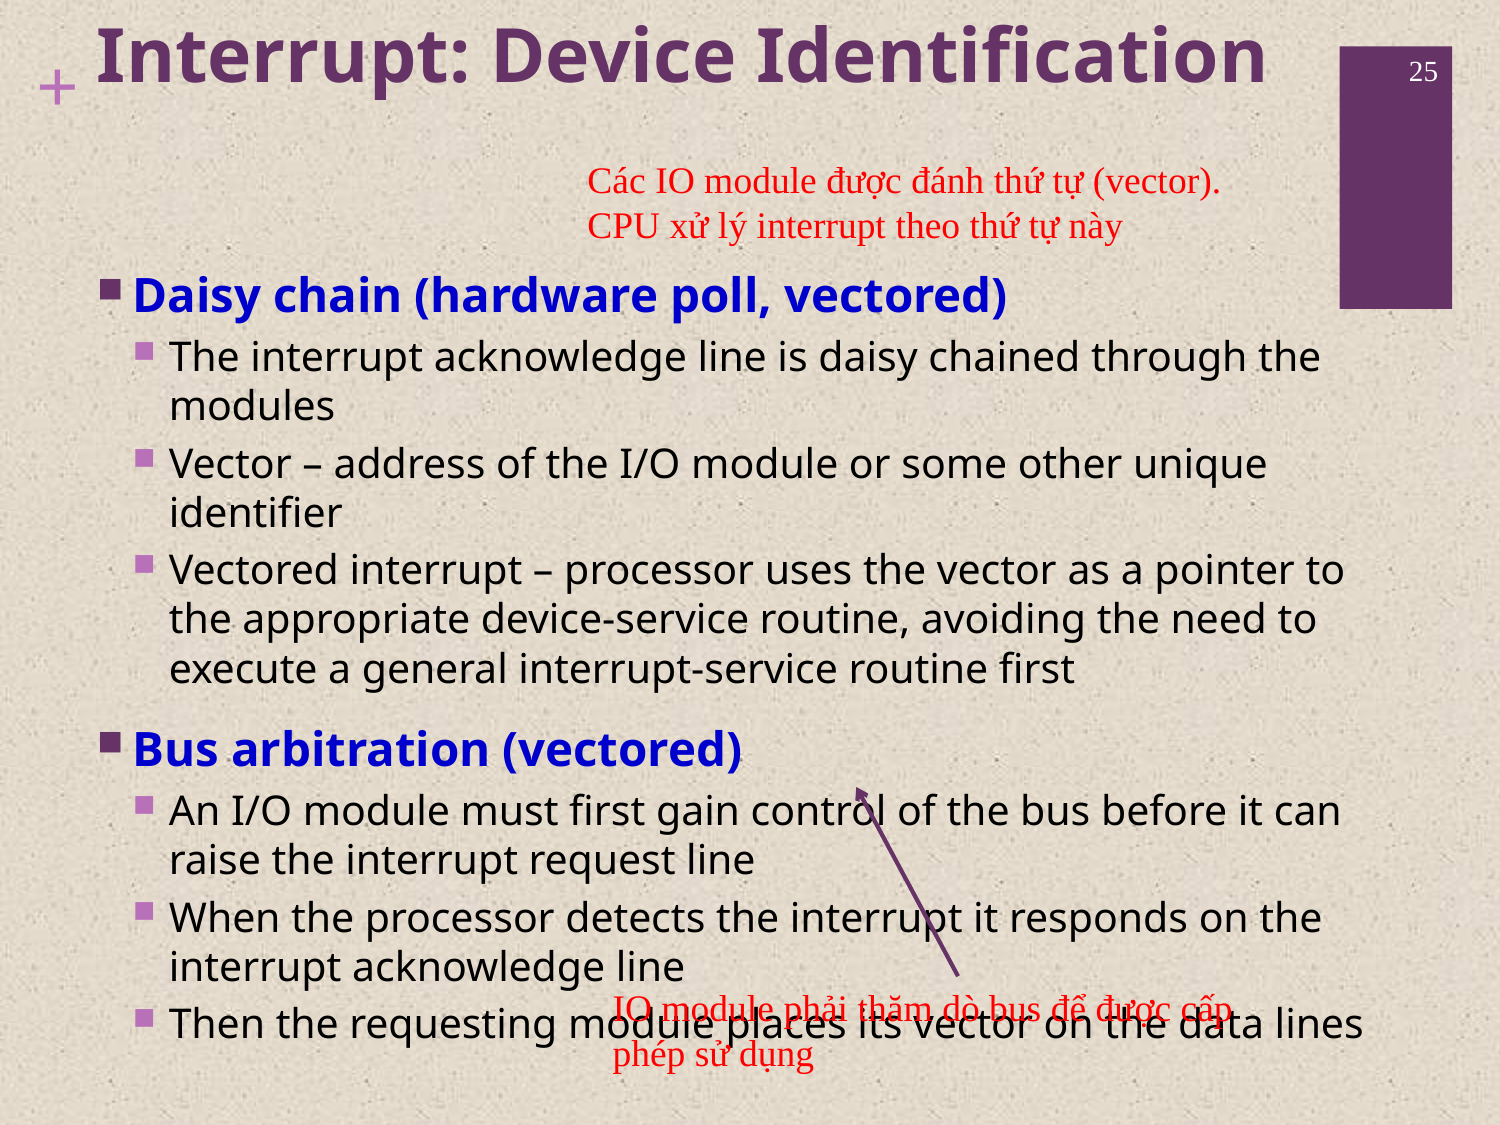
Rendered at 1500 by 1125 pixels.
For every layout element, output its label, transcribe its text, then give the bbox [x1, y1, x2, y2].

text_box IO module phải thăm dò bus để được cấp phép sử dụng [597, 976, 1319, 1081]
title Interrupt: Device Identification [81, 22, 1322, 106]
list Daisy chain (hardware poll, vectored) The interrupt acknowledge line is daisy chained through the modules Vector – address of the I/O module or some other unique identifier Vectored interrupt – processor uses the vector as a pointer to the appropriate device-service routine, avoiding the need to execute a general interrupt-service routine first Bus arbitration (vectored) An I/O module must first gain control of the bus before it can raise the interrupt request line When the processor detects the interrupt it responds on the interrupt acknowledge line Then the requesting module places its vector on the data lines [82, 257, 1429, 1067]
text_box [855, 786, 959, 977]
picture [0, 0, 1500, 1125]
text_box Các IO module được đánh thứ tự (vector). CPU xử lý interrupt theo thứ tự này [572, 148, 1294, 254]
slide_number 25 [1362, 39, 1454, 100]
